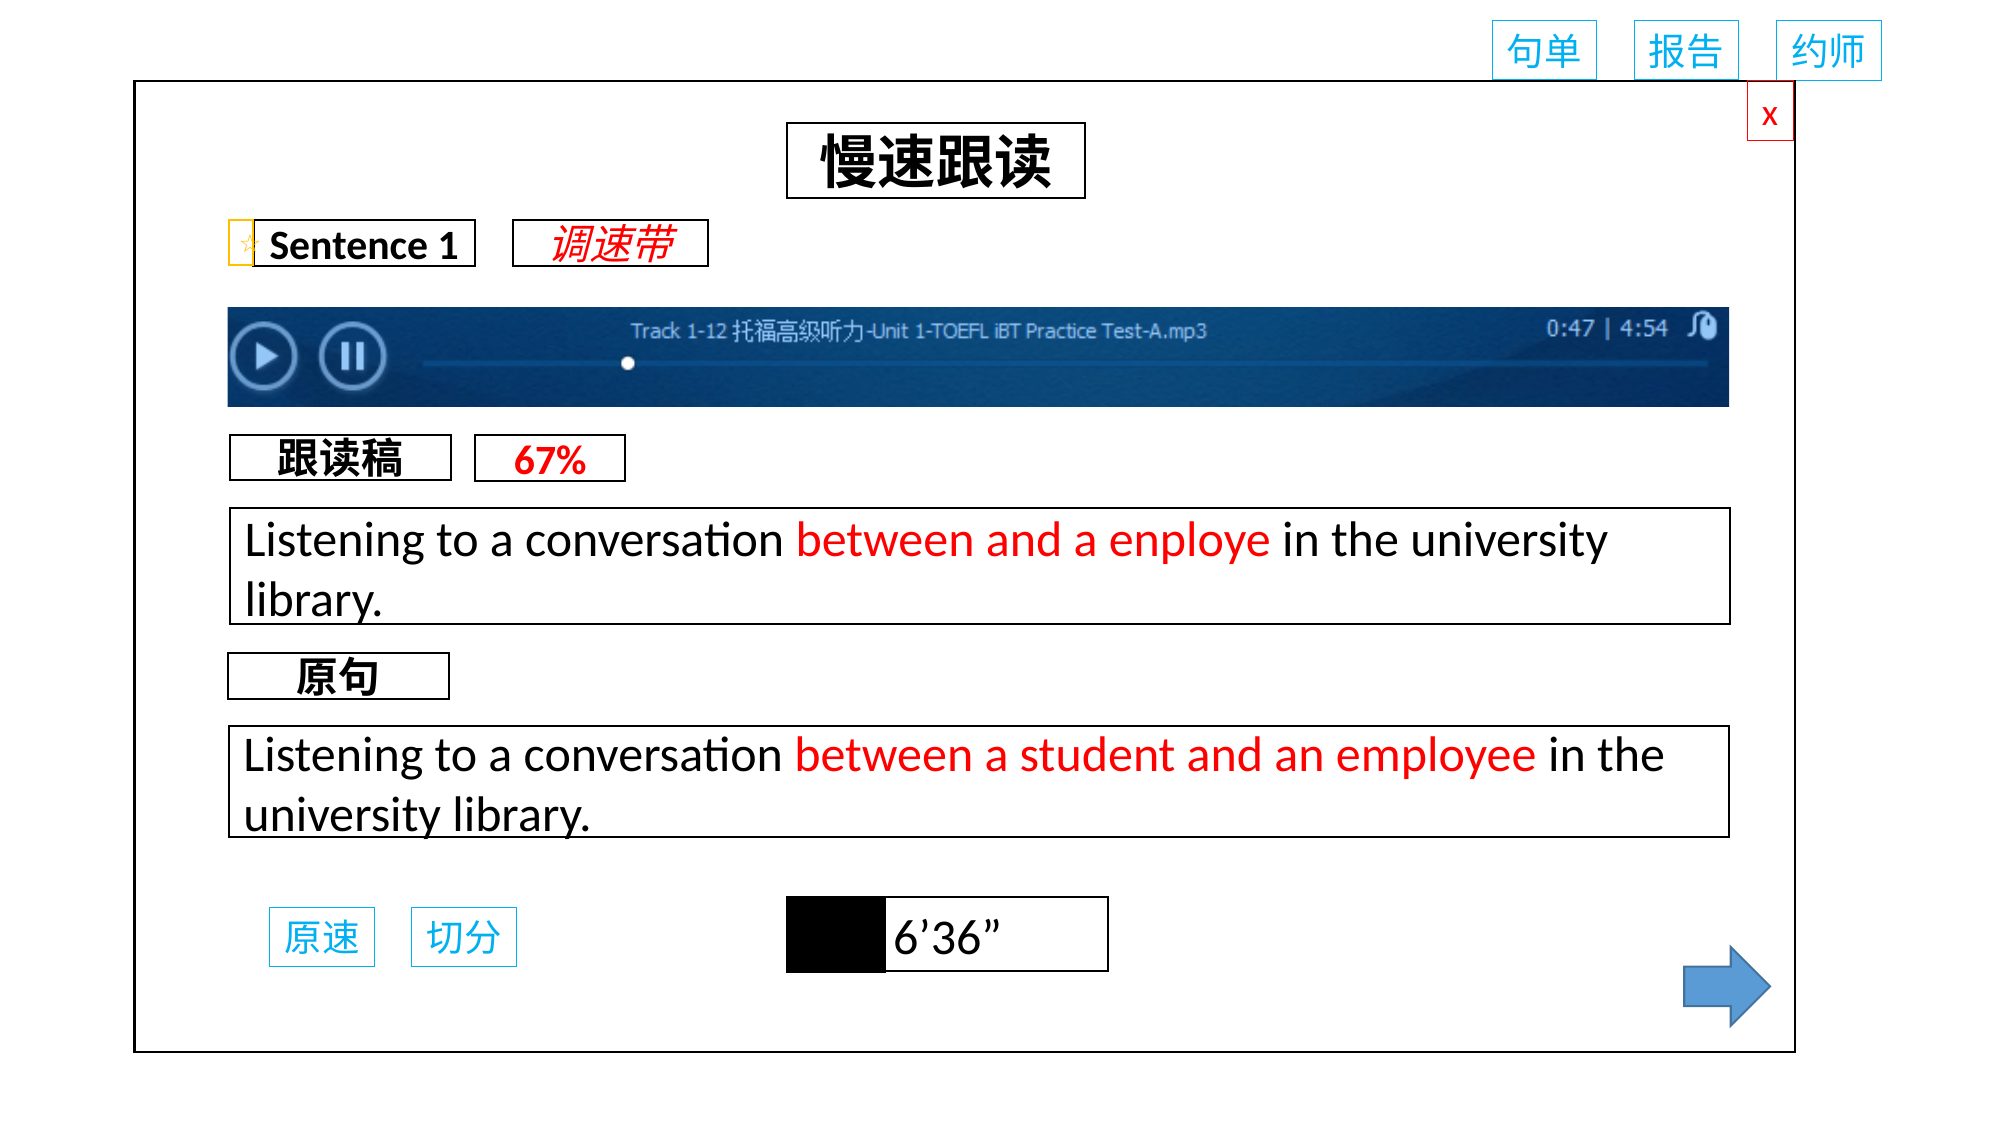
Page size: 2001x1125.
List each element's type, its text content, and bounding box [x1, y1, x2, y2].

text_box 约师 [1776, 20, 1882, 81]
text_box 原速 [269, 907, 375, 967]
text_box x [1747, 80, 1794, 141]
text_box [786, 896, 886, 973]
text_box ☆ [228, 219, 254, 266]
text_box 原句 [227, 652, 450, 700]
text_box 句单 [1492, 20, 1597, 80]
text_box 报告 [1634, 20, 1739, 80]
text_box 6’36” [886, 896, 1109, 972]
text_box [133, 80, 1796, 1053]
text_box Sentence 1 [252, 219, 476, 267]
text_box 67% [474, 434, 626, 482]
text_box 慢速跟读 [786, 122, 1086, 199]
text_box 跟读稿 [229, 434, 452, 481]
text_box 调速带 [512, 219, 709, 267]
text_box [1683, 944, 1772, 1029]
text_box Listening to a conversation between a student and an employee in the university library. [228, 725, 1730, 838]
picture [227, 307, 1730, 407]
text_box Listening to a conversation between and a enploye in the university library. [229, 507, 1731, 625]
text_box 切分 [411, 907, 517, 967]
